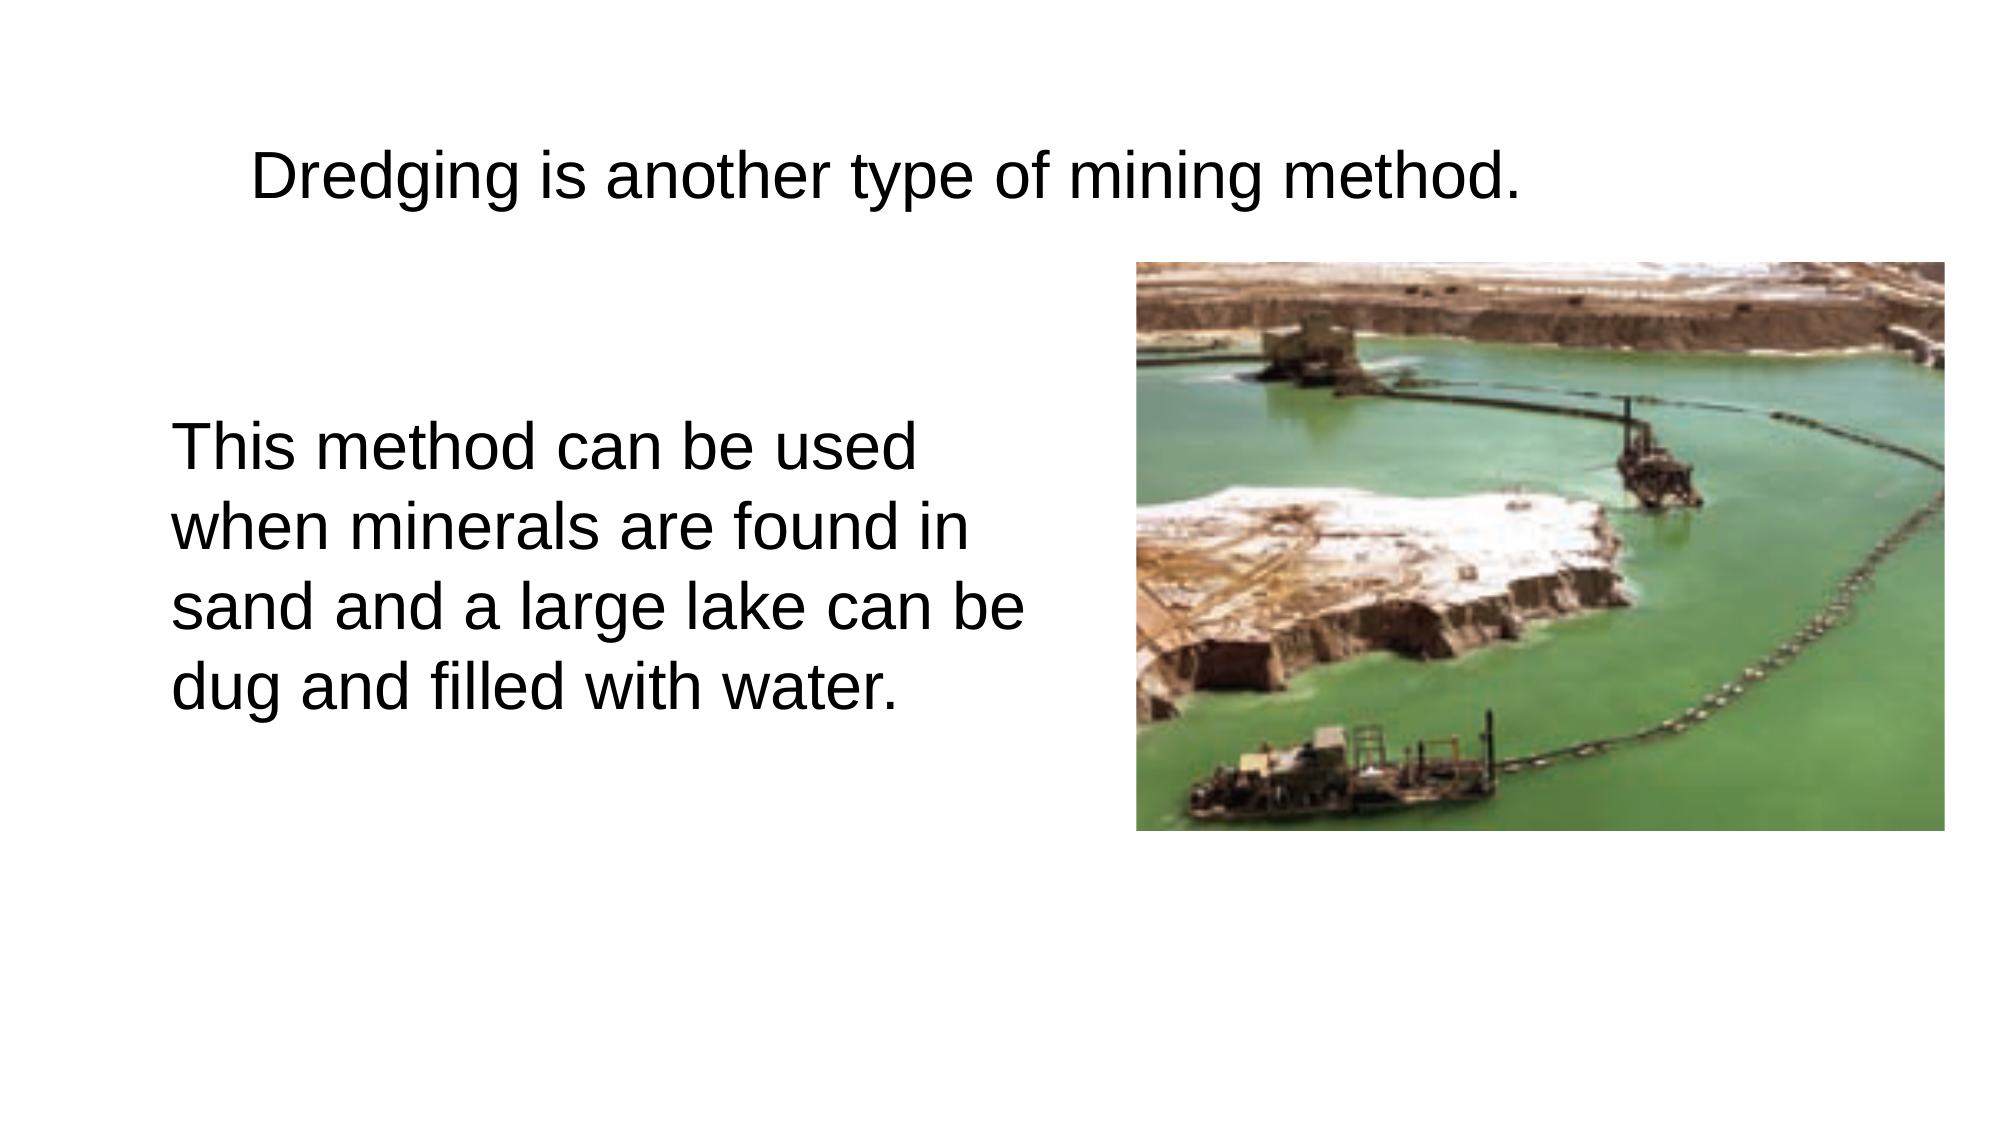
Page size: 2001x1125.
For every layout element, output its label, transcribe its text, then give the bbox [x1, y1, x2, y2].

text_box This method can be used when minerals are found in sand and a large lake can be dug and filled with water. [156, 395, 1100, 731]
picture [1136, 262, 1945, 831]
text_box Dredging is another type of mining method. [236, 124, 1672, 220]
